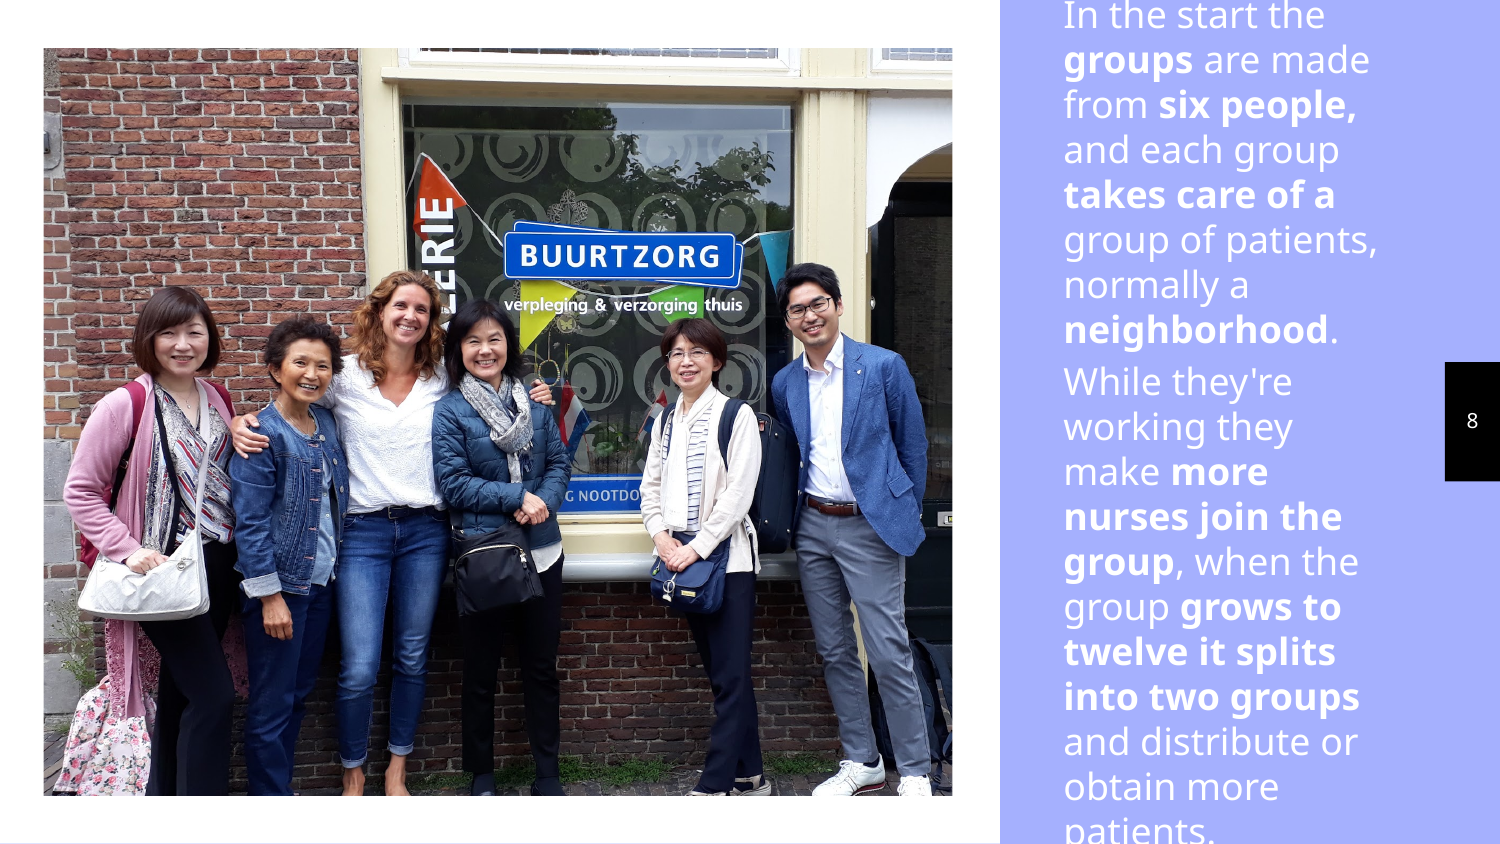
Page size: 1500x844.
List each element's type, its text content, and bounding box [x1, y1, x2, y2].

list In the start the groups are made from six people, and each group takes care of a group of patients, normally a neighborhood. While they're working they make more nurses join the group, when the group grows to twelve it splits into two groups and distribute or obtain more patients. [1048, 72, 1413, 772]
slide_number ‹#› [1444, 362, 1500, 482]
picture [43, 47, 953, 796]
